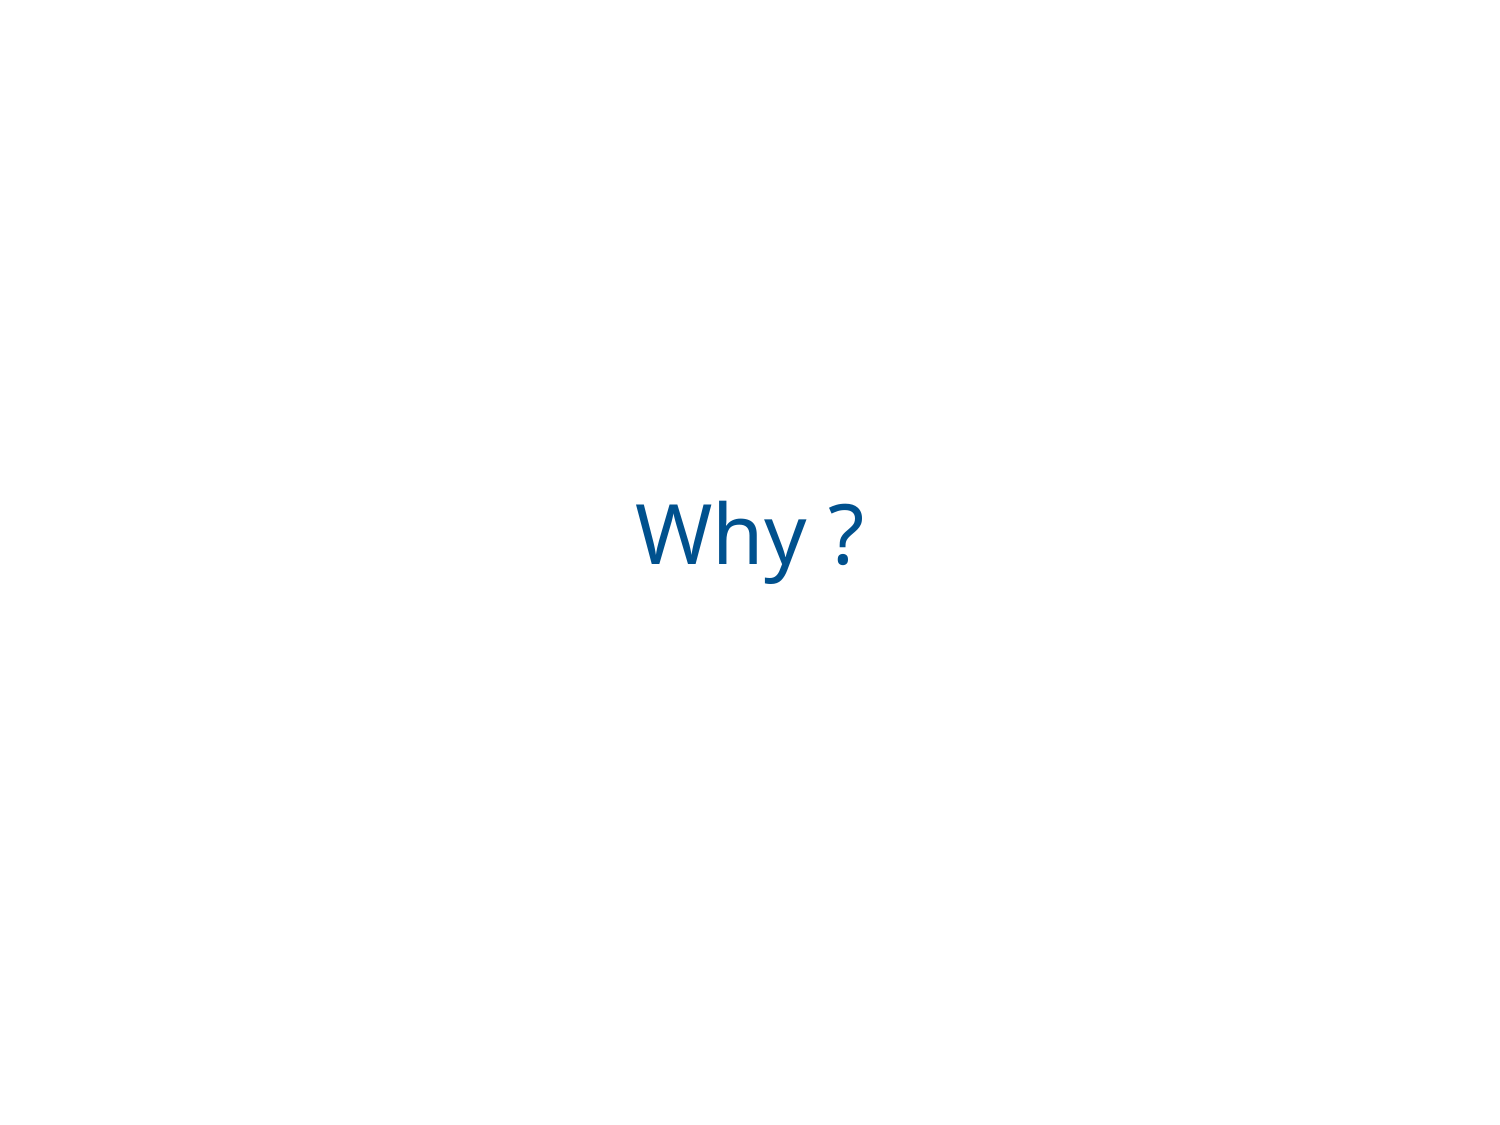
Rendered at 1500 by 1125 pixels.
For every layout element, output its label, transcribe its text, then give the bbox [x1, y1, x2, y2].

text_box Why ? [75, 437, 1425, 625]
